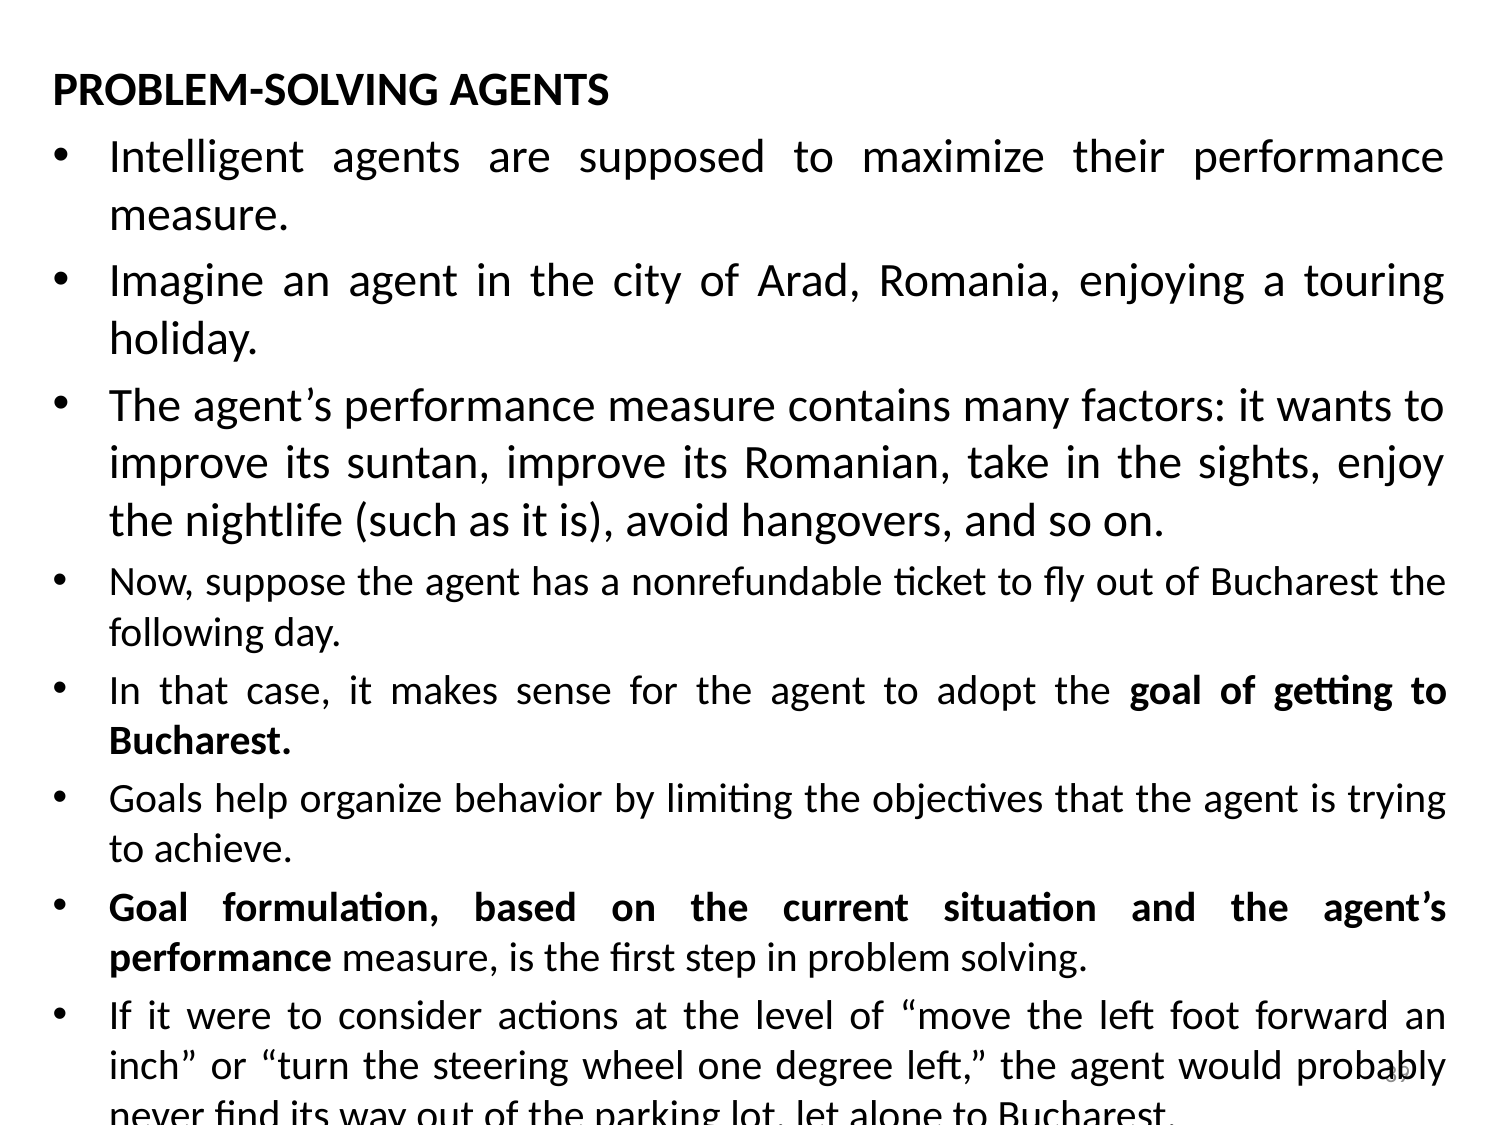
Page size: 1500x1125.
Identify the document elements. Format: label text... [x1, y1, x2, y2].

list PROBLEM-SOLVING AGENTS Intelligent agents are supposed to maximize their performance measure. Imagine an agent in the city of Arad, Romania, enjoying a touring holiday. The agent’s performance measure contains many factors: it wants to improve its suntan, improve its Romanian, take in the sights, enjoy the nightlife (such as it is), avoid hangovers, and so on. Now, suppose the agent has a nonrefundable ticket to fly out of Bucharest the following day. In that case, it makes sense for the agent to adopt the goal of getting to Bucharest. Goals help organize behavior by limiting the objectives that the agent is trying to achieve. Goal formulation, based on the current situation and the agent’s performance measure, is the first step in problem solving. If it were to consider actions at the level of “move the left foot forward an inch” or “turn the steering wheel one degree left,” the agent would probably never find its way out of the parking lot, let alone to Bucharest. [37, 50, 1463, 1075]
slide_number 39 [1074, 1042, 1425, 1103]
